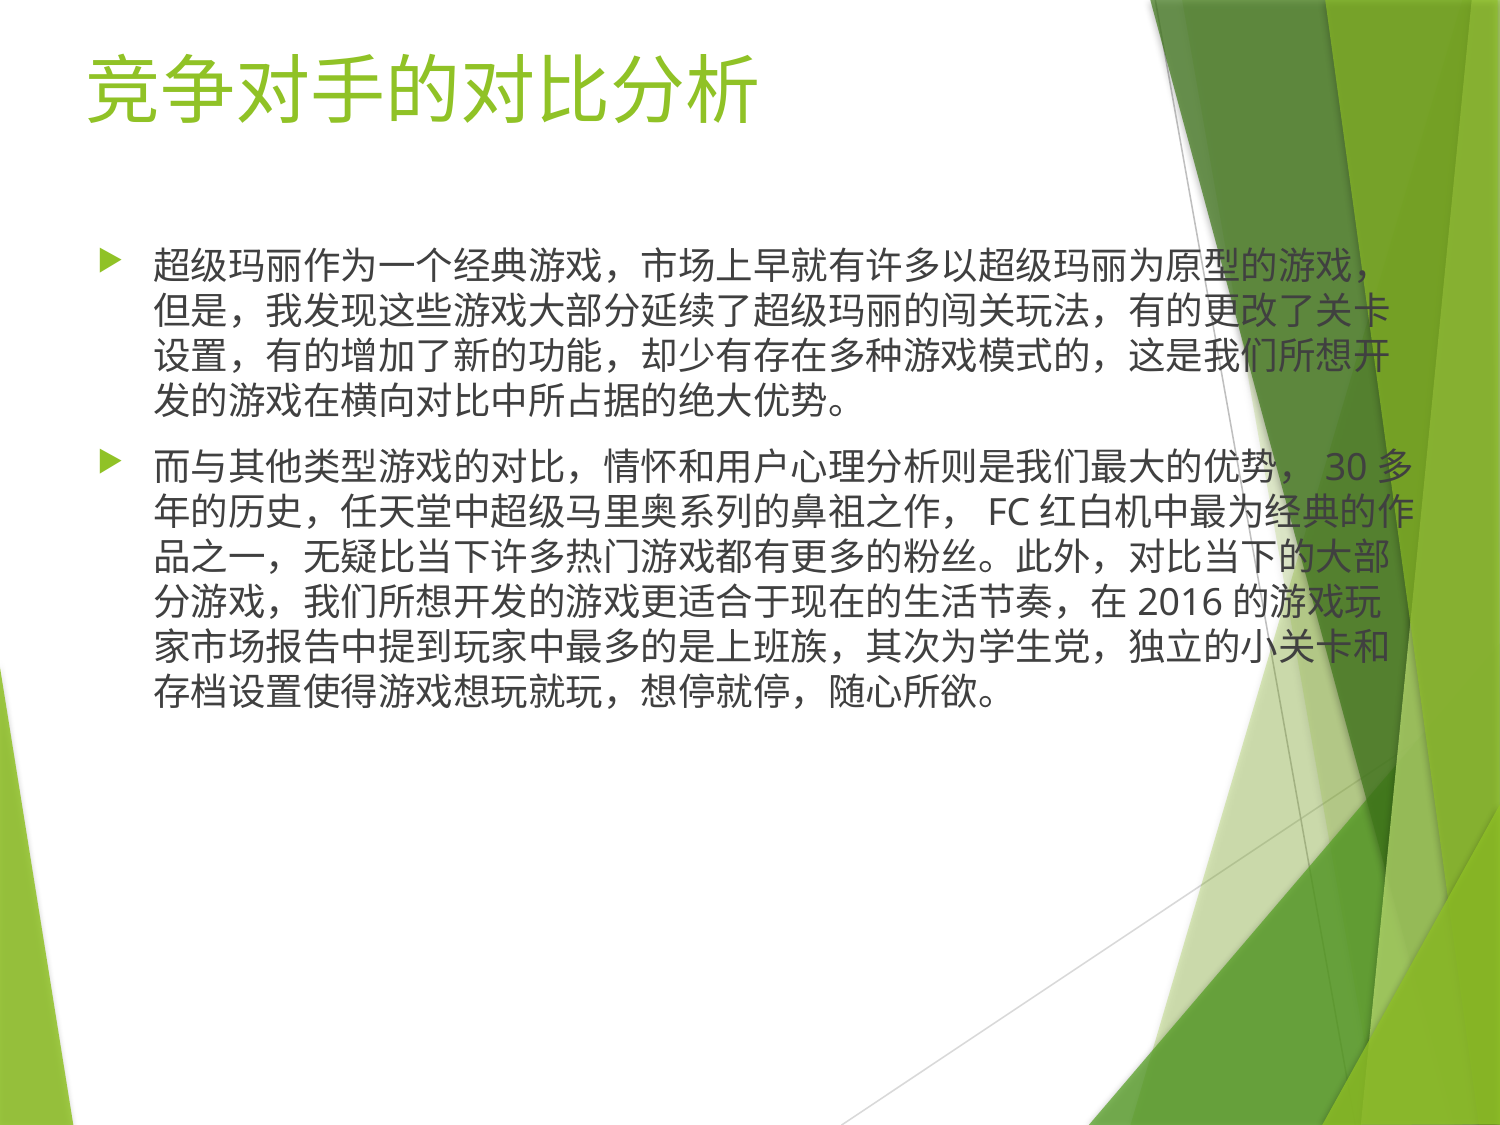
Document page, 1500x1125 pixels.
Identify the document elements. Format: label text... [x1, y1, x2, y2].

title 竞争对手的对比分析 [70, 35, 1421, 164]
list 超级玛丽作为一个经典游戏，市场上早就有许多以超级玛丽为原型的游戏，但是，我发现这些游戏大部分延续了超级玛丽的闯关玩法，有的更改了关卡设置，有的增加了新的功能，却少有存在多种游戏模式的，这是我们所想开发的游戏在横向对比中所占据的绝大优势。 而与其他类型游戏的对比，情怀和用户心理分析则是我们最大的优势，30多年的历史，任天堂中超级马里奥系列的鼻祖之作，FC红白机中最为经典的作品之一，无疑比当下许多热门游戏都有更多的粉丝。此外，对比当下的大部分游戏，我们所想开发的游戏更适合于现在的生活节奏，在2016的游戏玩家市场报告中提到玩家中最多的是上班族，其次为学生党，独立的小关卡和存档设置使得游戏想玩就玩，想停就停，随心所欲。 [82, 234, 1432, 977]
